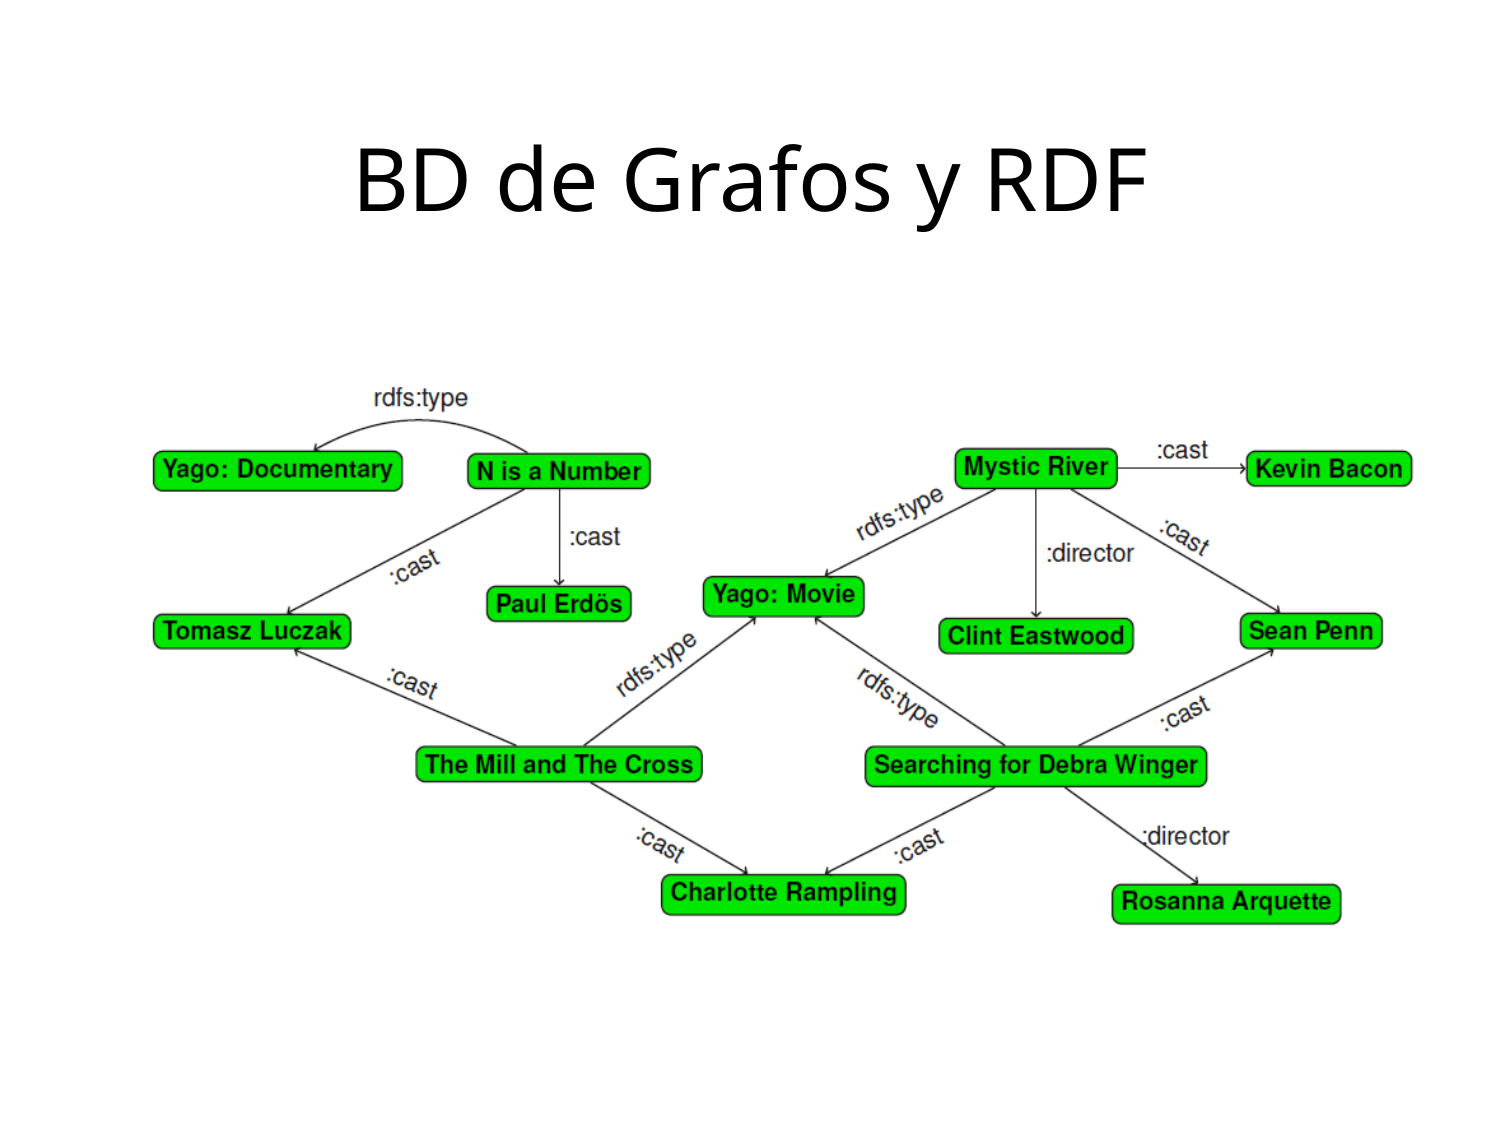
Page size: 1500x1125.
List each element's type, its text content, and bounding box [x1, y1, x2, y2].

text_box BD de Grafos y RDF [342, 117, 1158, 235]
picture [111, 335, 1472, 980]
